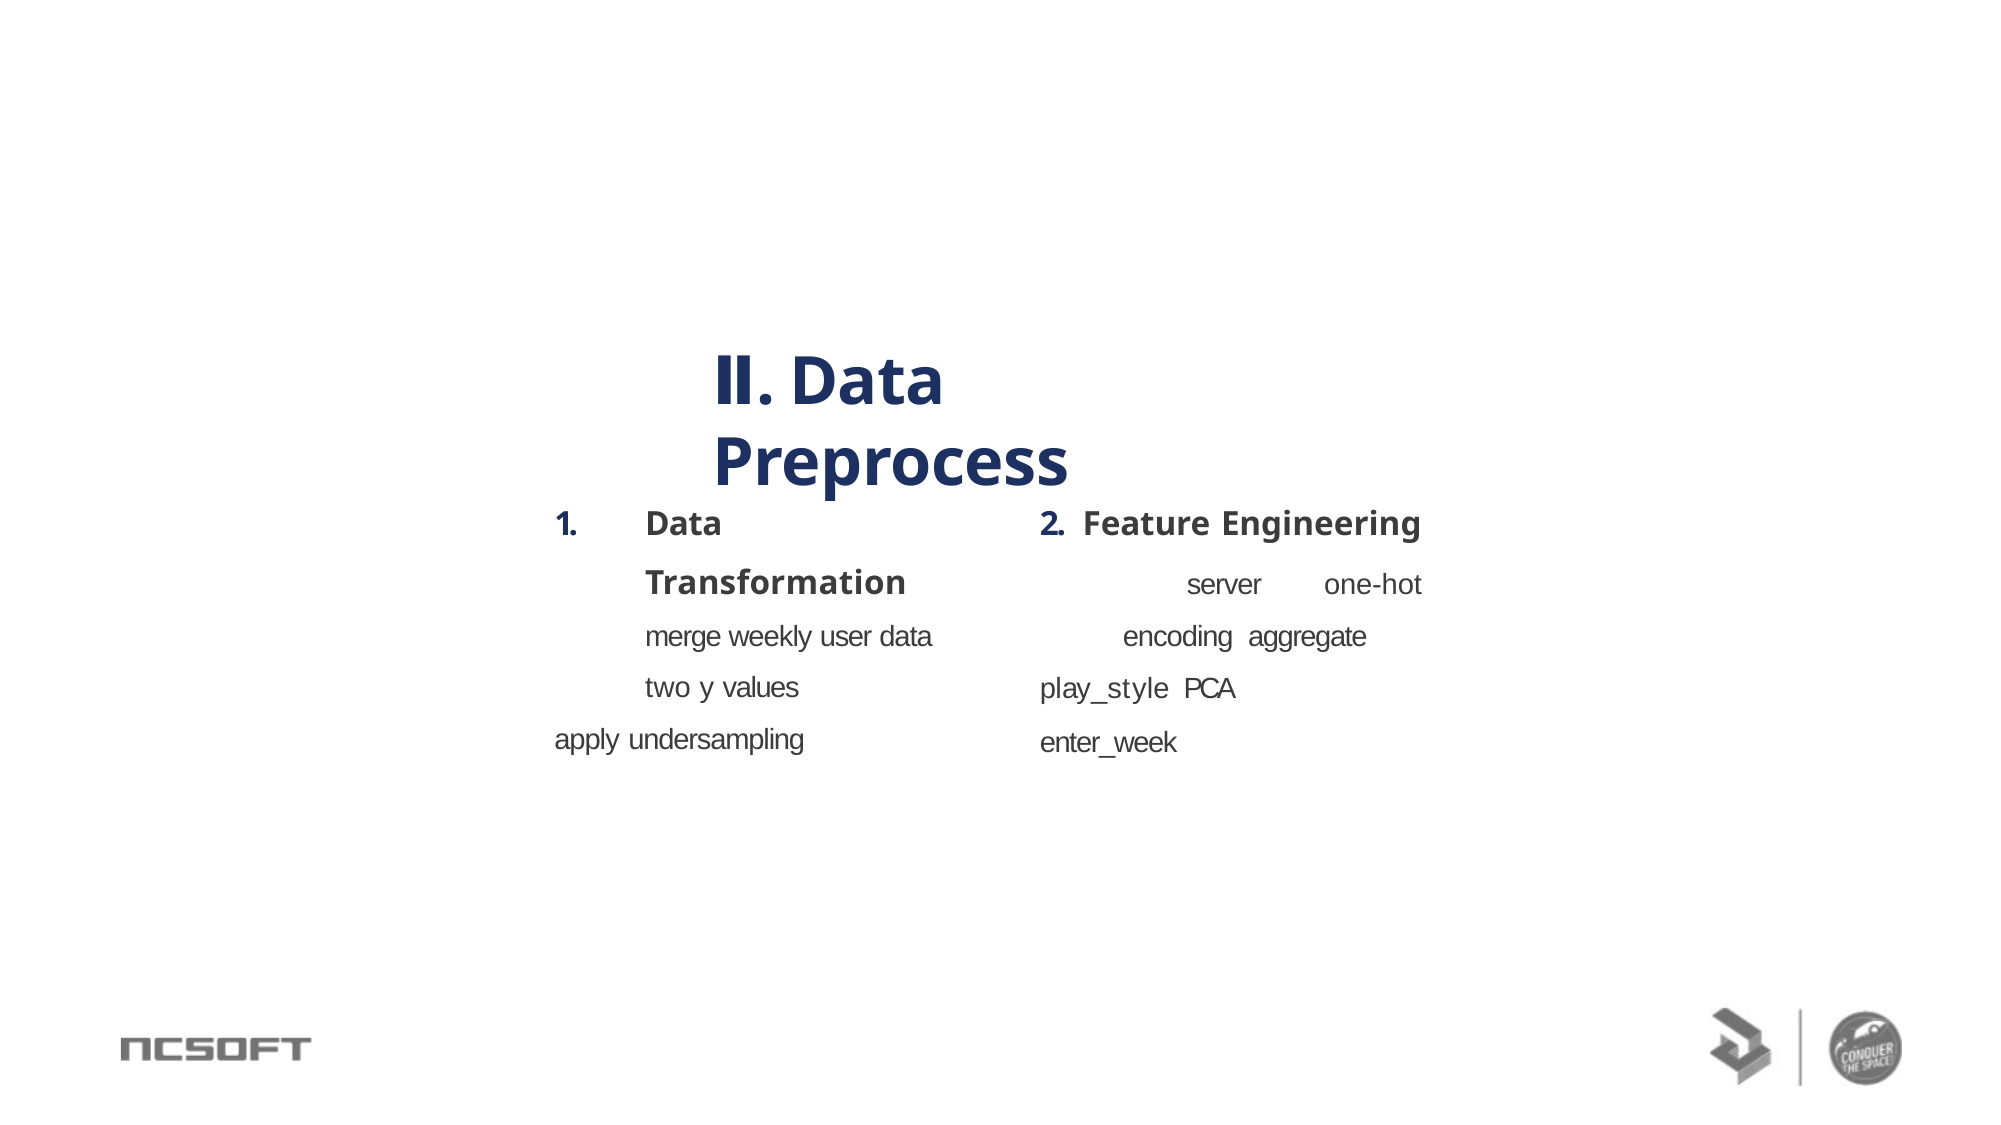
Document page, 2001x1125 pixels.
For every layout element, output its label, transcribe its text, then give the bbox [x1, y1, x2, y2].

text_box 2. Feature Engineering server one-hot encoding aggregate play_style PCA enter_week [1037, 479, 1423, 759]
text_box 1. Data Transformation merge weekly user data two y values apply undersampling [552, 479, 947, 756]
text_box [1709, 1007, 1902, 1086]
text_box [120, 1037, 312, 1061]
title Ⅱ. Data Preprocess [710, 336, 1290, 527]
